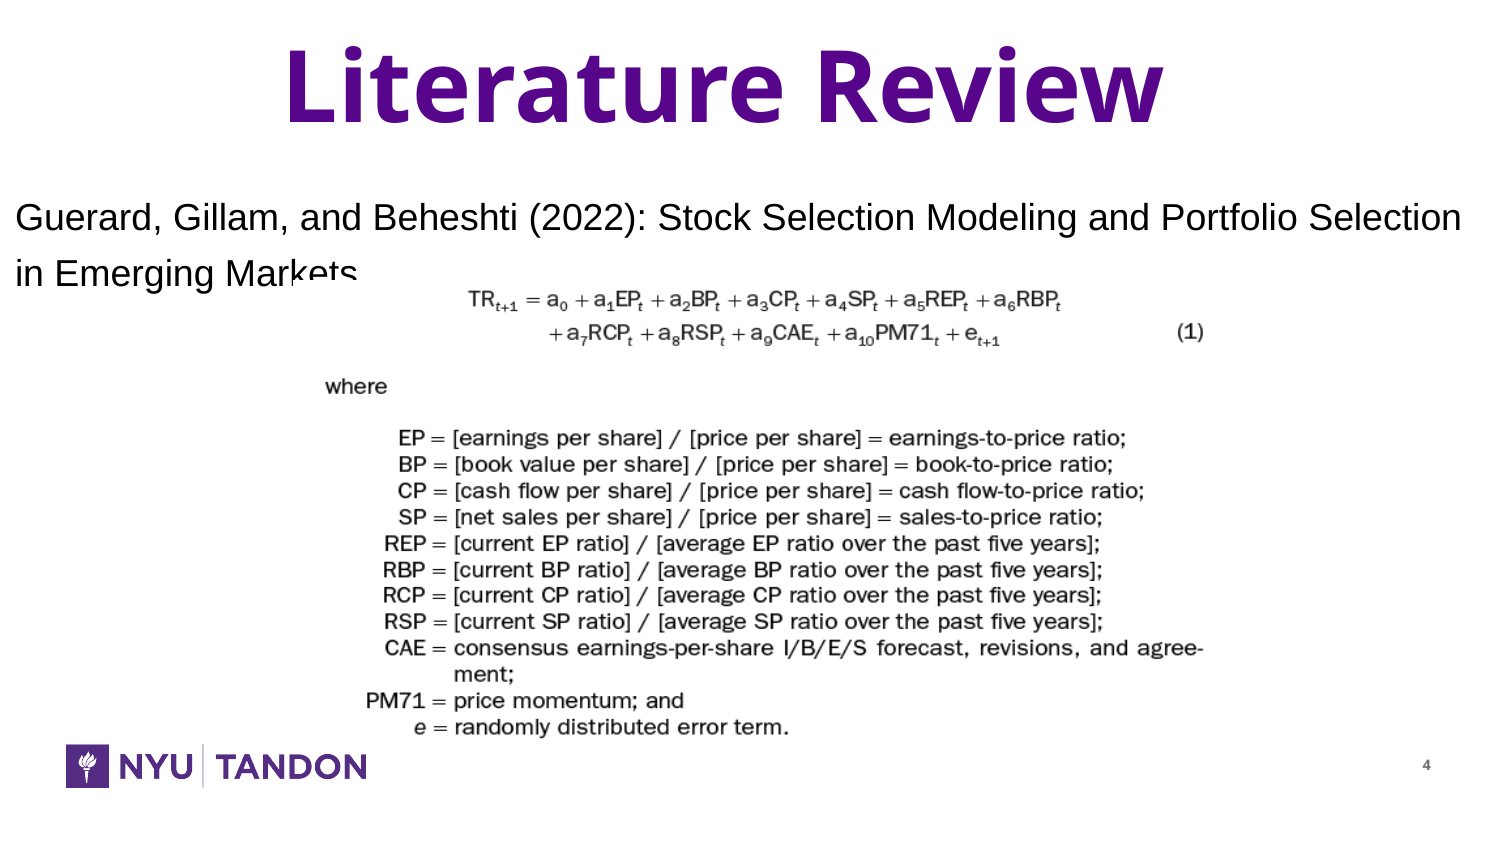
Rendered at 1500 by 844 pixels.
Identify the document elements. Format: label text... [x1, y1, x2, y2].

picture [66, 744, 366, 788]
picture [293, 280, 1220, 743]
title Literature Review [0, 30, 1500, 139]
list Guerard, Gillam, and Beheshti (2022): Stock Selection Modeling and Portfolio Selection in Emerging Markets [0, 166, 1500, 536]
